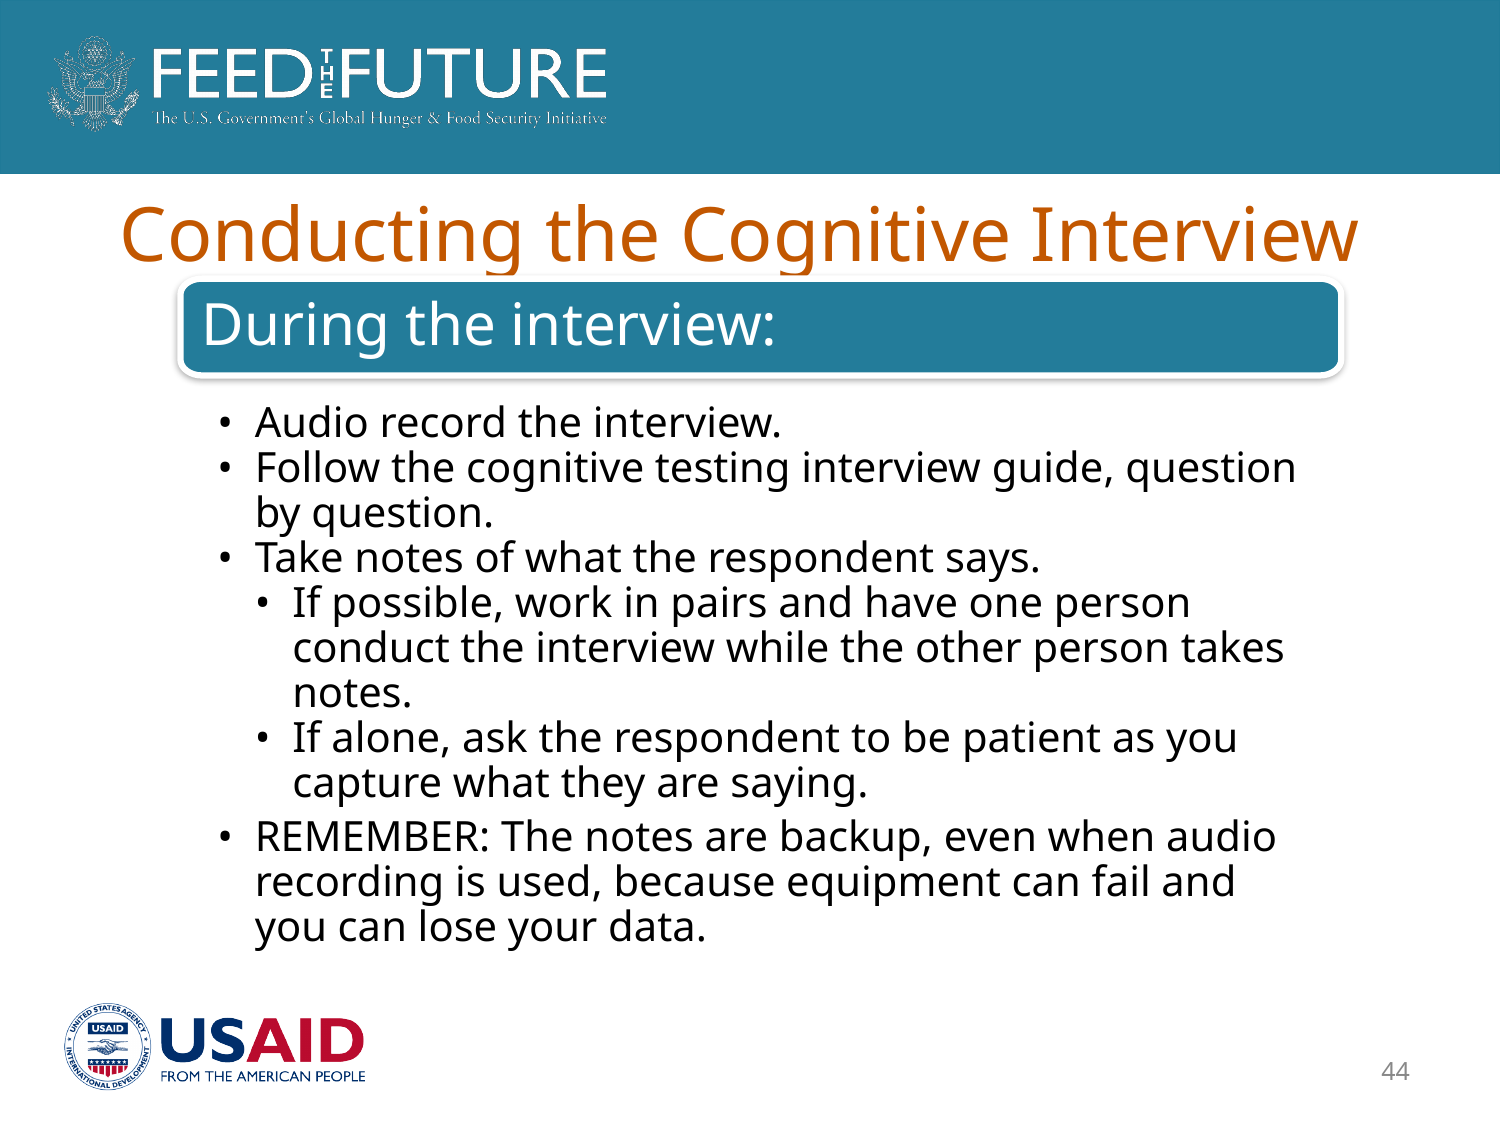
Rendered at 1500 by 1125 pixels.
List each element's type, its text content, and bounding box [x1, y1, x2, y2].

text_box Audio record the interview. Follow the cognitive testing interview guide, question by question. Take notes of what the respondent says. If possible, work in pairs and have one person conduct the interview while the other person takes notes. If alone, ask the respondent to be patient as you capture what they are saying. REMEMBER: The notes are backup, even when audio recording is used, because equipment can fail and you can lose your data. [180, 397, 1342, 979]
title Conducting the Cognitive Interview [75, 169, 1425, 295]
slide_number 44 [1074, 1042, 1425, 1103]
picture [47, 36, 606, 132]
text_box During the interview: [180, 278, 1342, 376]
picture [19, 974, 406, 1125]
